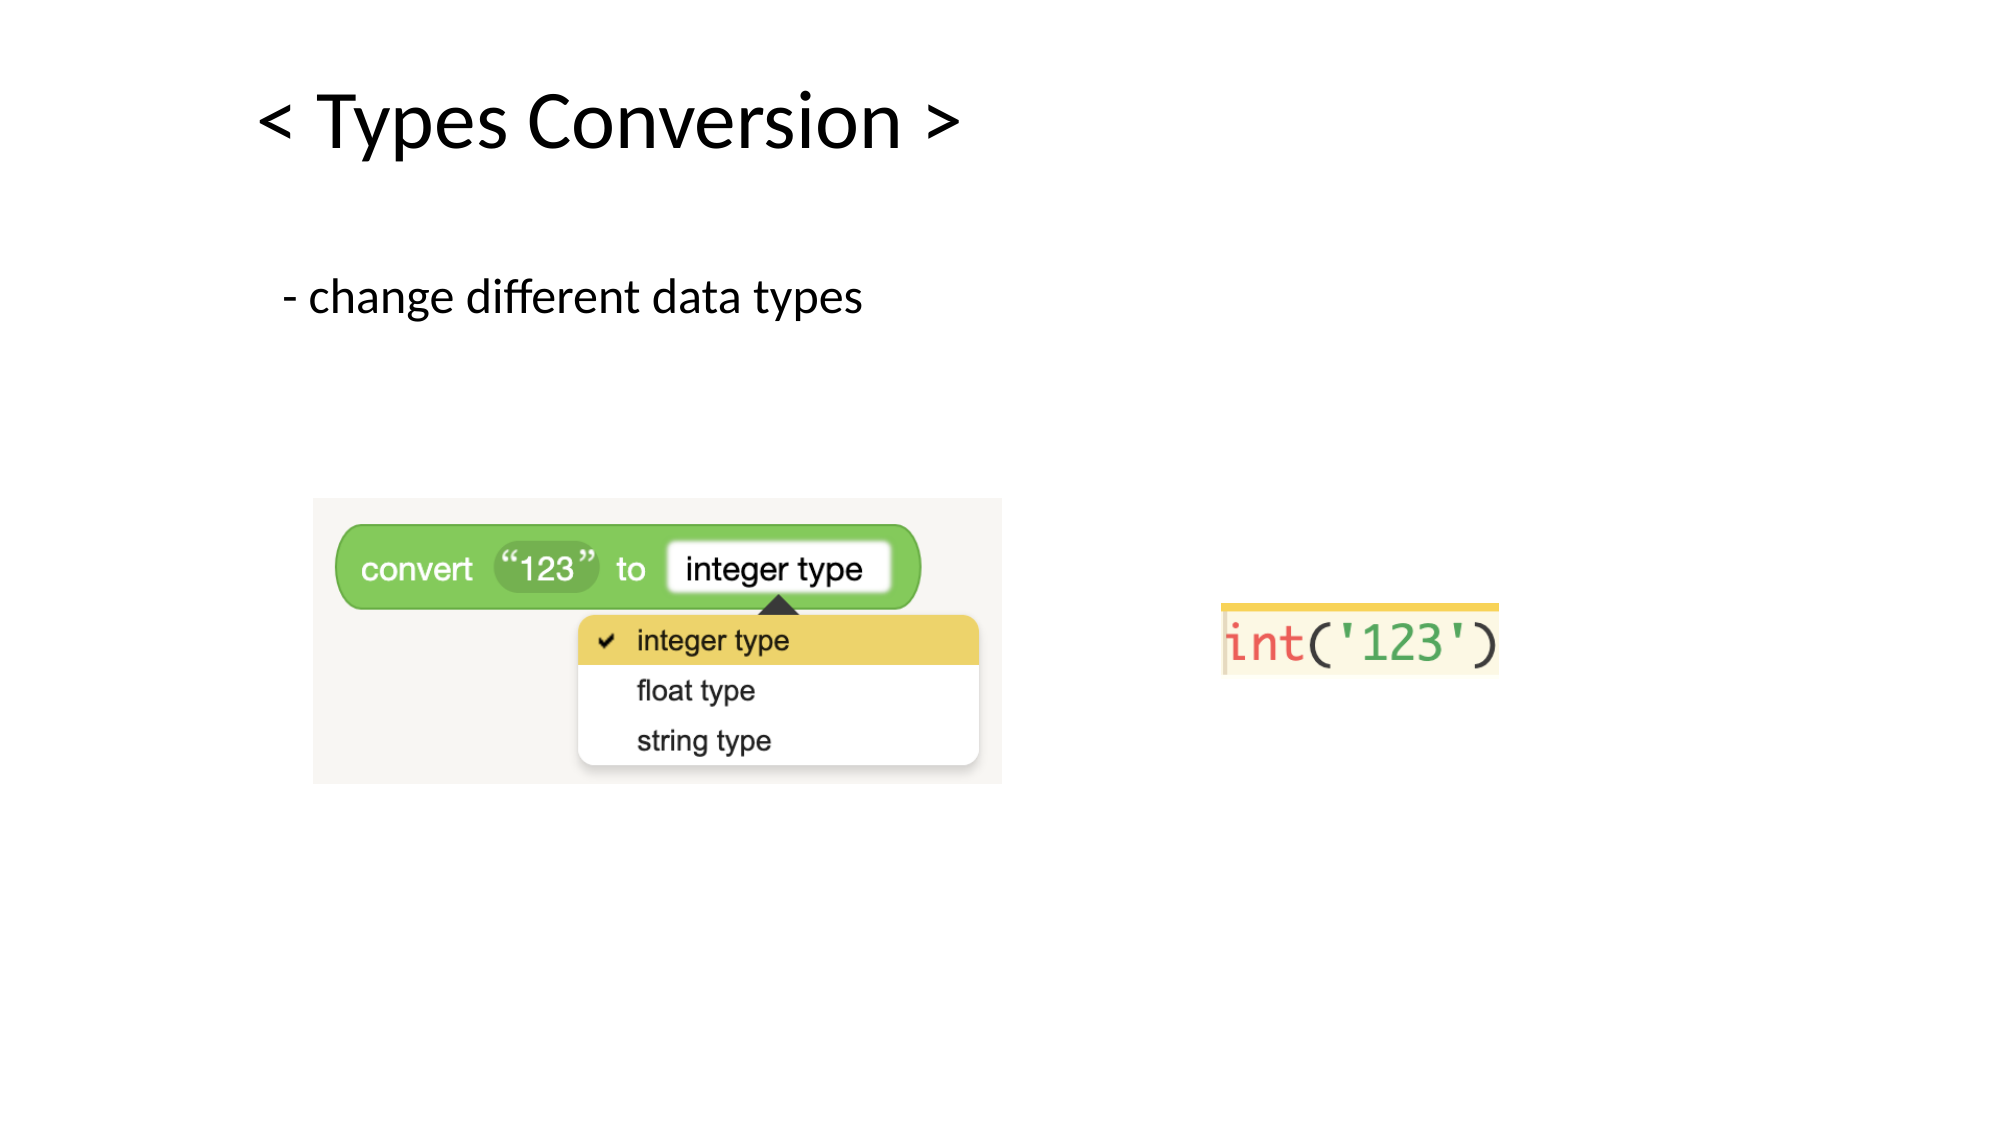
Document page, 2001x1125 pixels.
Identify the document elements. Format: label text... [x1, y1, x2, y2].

text_box < Types Conversion > [241, 57, 979, 173]
picture [313, 498, 1002, 784]
text_box - change different data types [267, 256, 1694, 331]
picture [1221, 603, 1499, 679]
